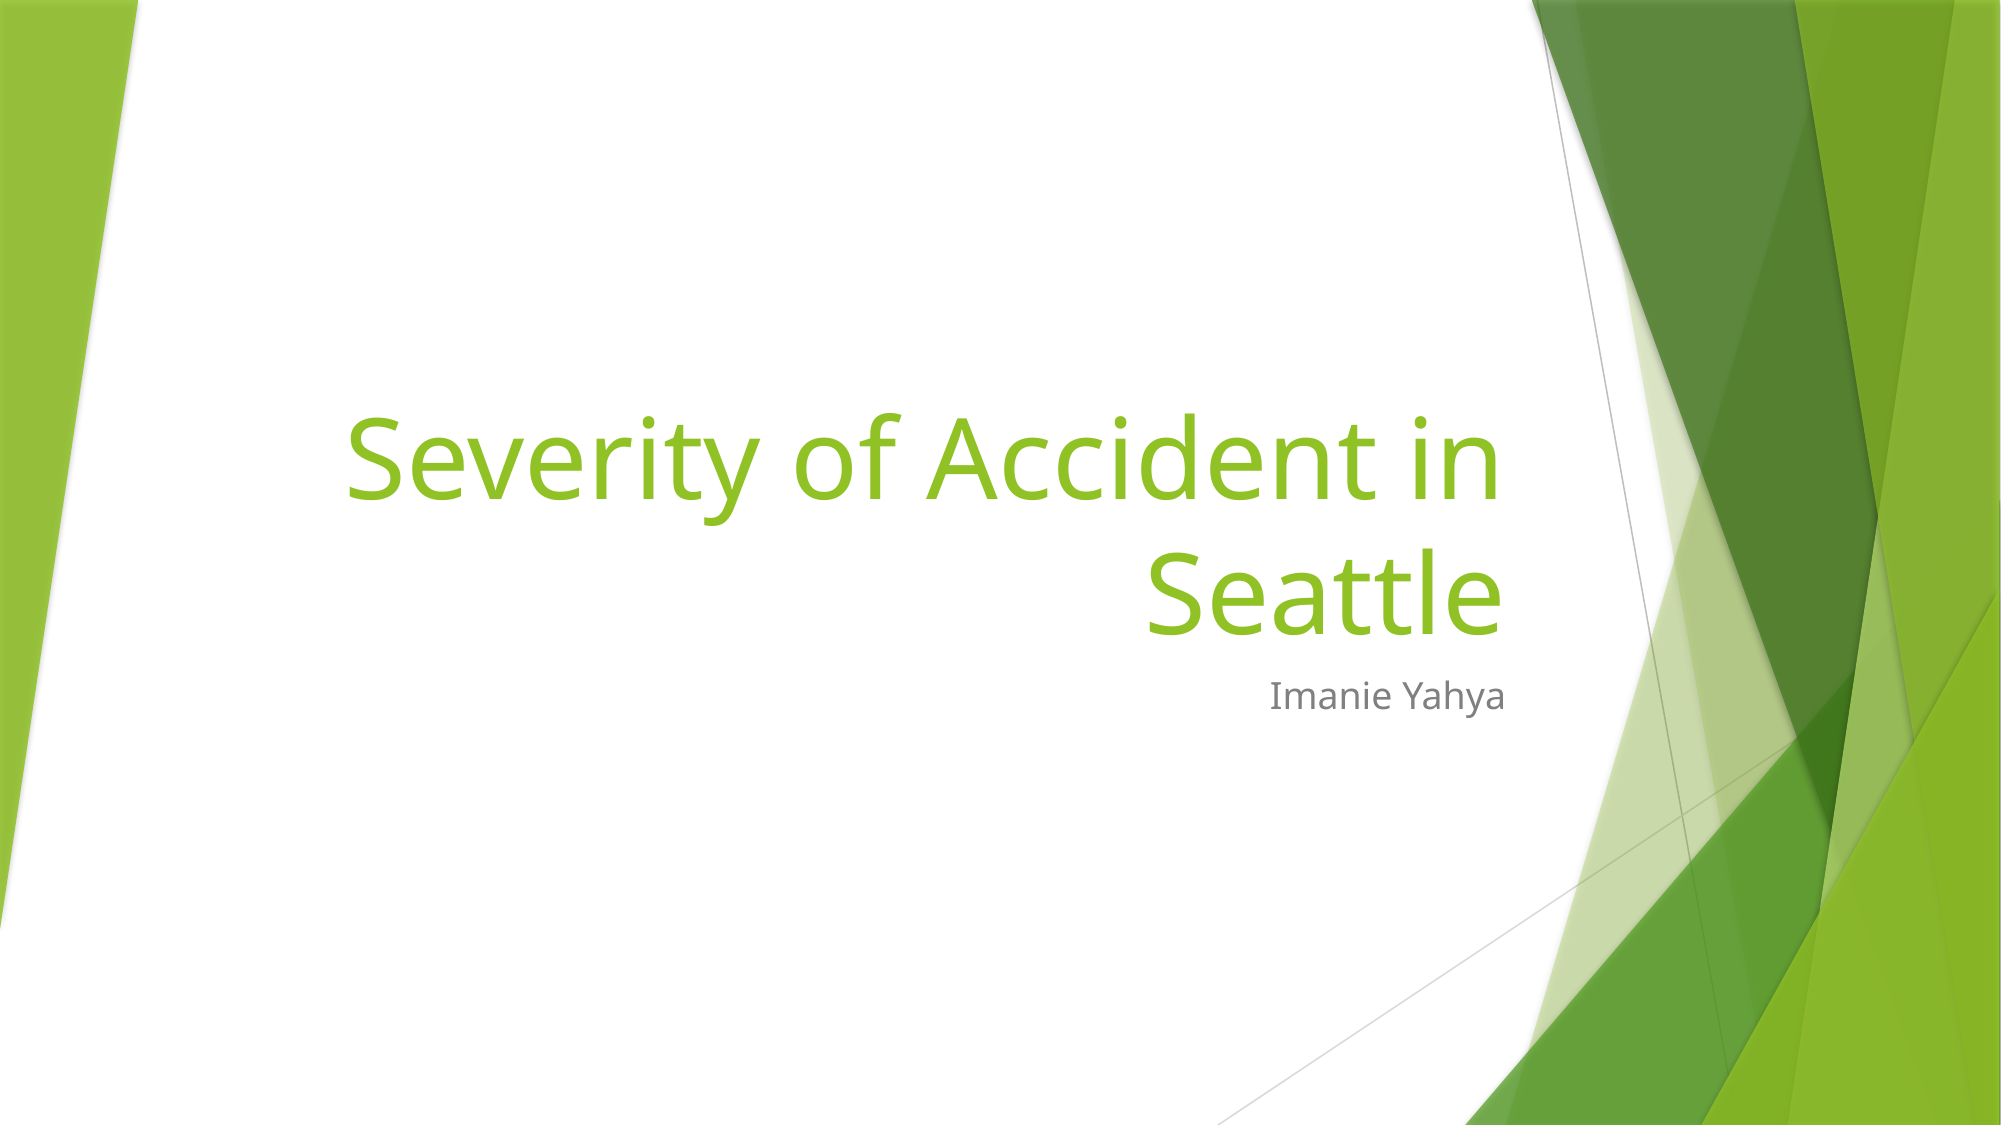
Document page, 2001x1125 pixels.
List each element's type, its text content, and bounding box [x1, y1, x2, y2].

title Severity of Accident in Seattle [247, 394, 1522, 664]
subtitle Imanie Yahya [247, 664, 1522, 845]
